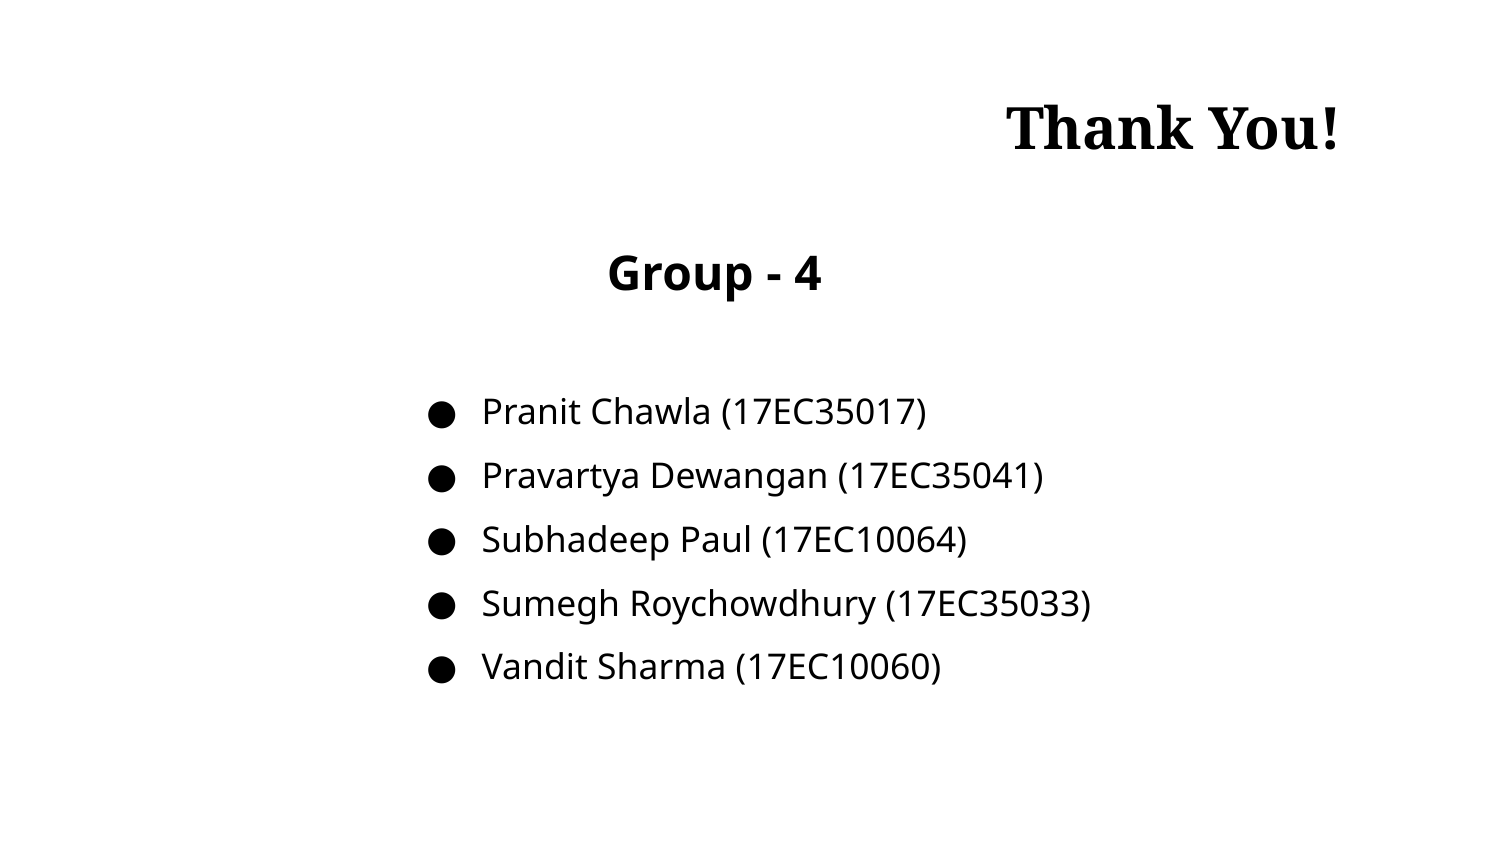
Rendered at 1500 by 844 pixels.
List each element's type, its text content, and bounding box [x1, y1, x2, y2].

list Group - 4 [29, 218, 1428, 292]
text_box Pranit Chawla (17EC35017) Pravartya Dewangan (17EC35041) Subhadeep Paul (17EC10064) Sumegh Roychowdhury (17EC35033) Vandit Sharma (17EC10060) [391, 352, 1189, 819]
title Thank You! [91, 76, 1489, 171]
